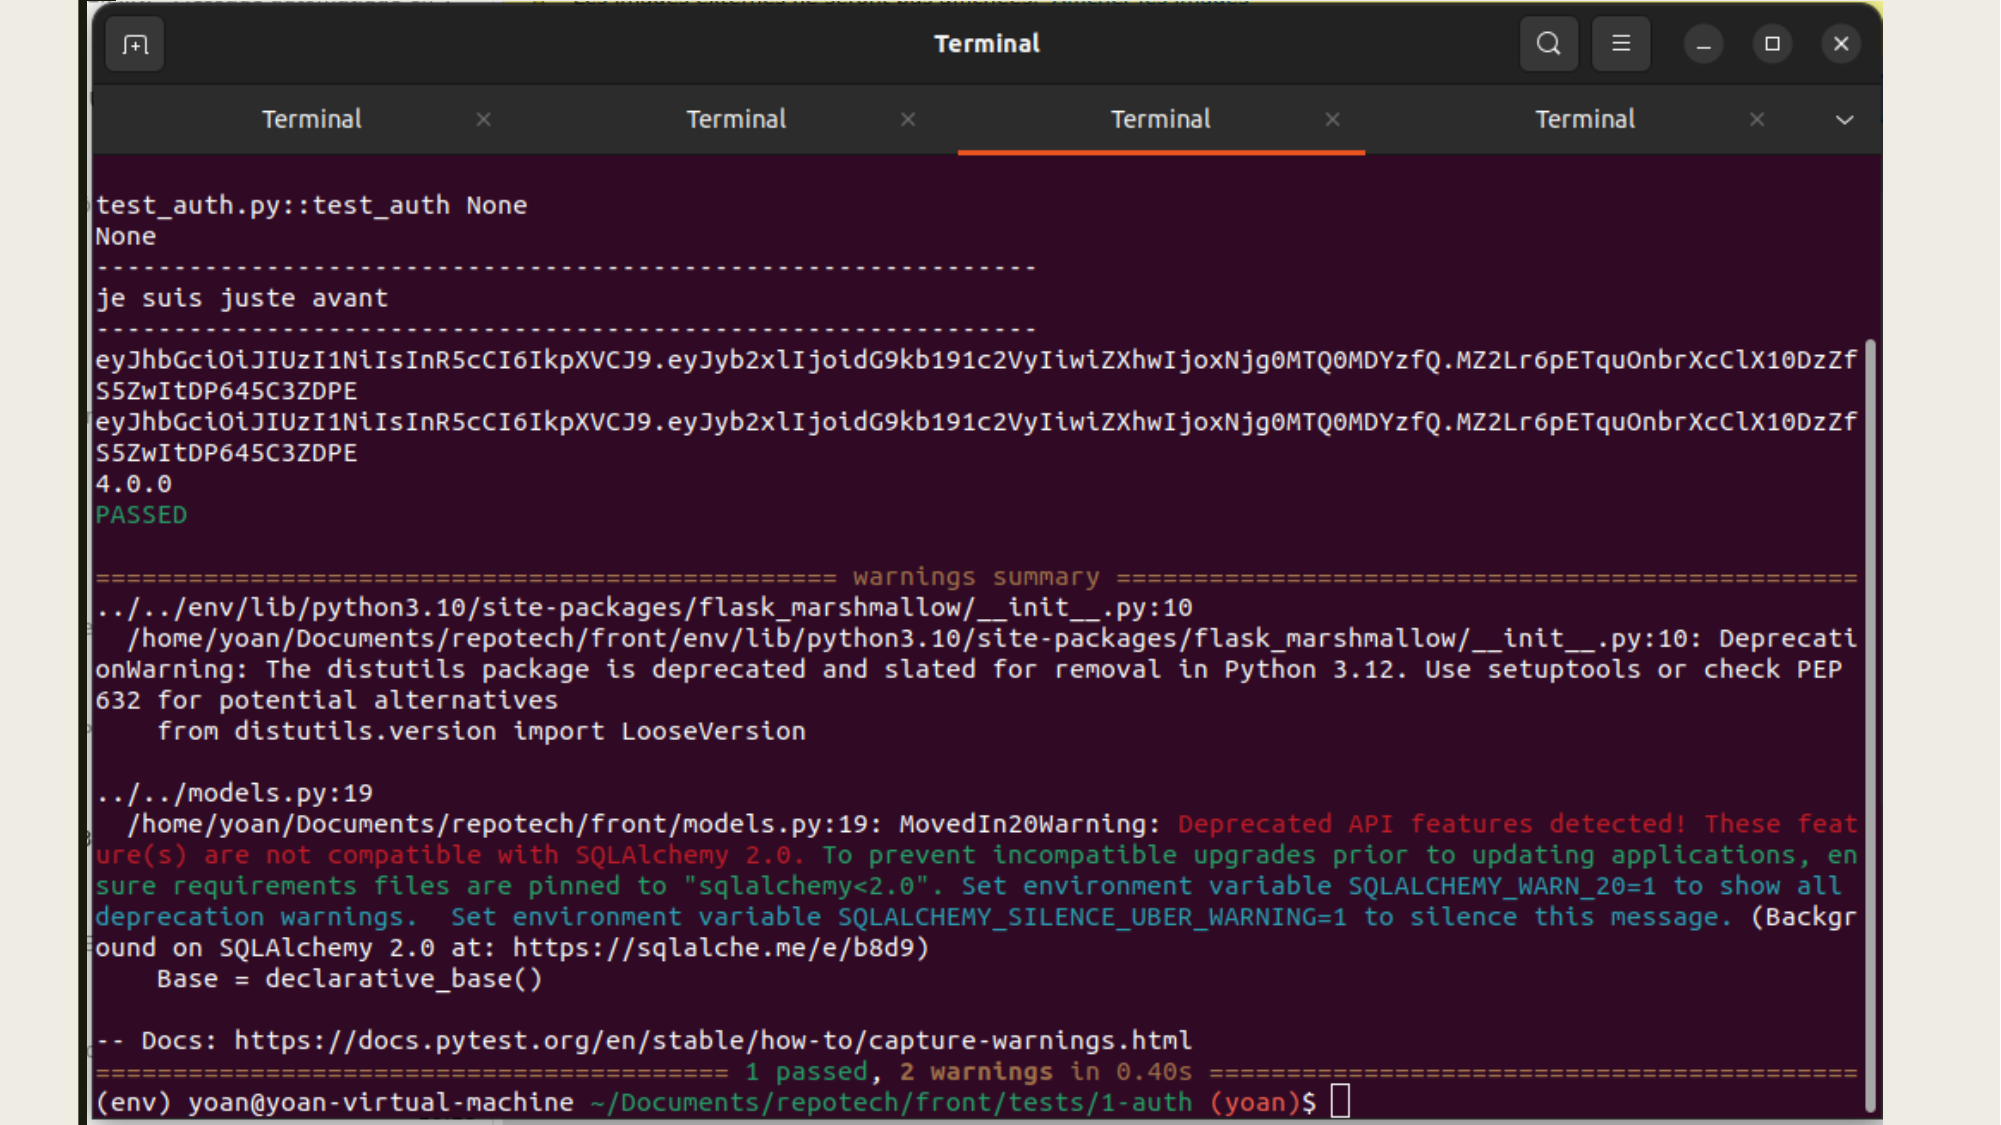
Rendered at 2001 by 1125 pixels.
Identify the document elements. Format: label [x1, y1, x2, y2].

picture [87, 1, 1883, 1125]
